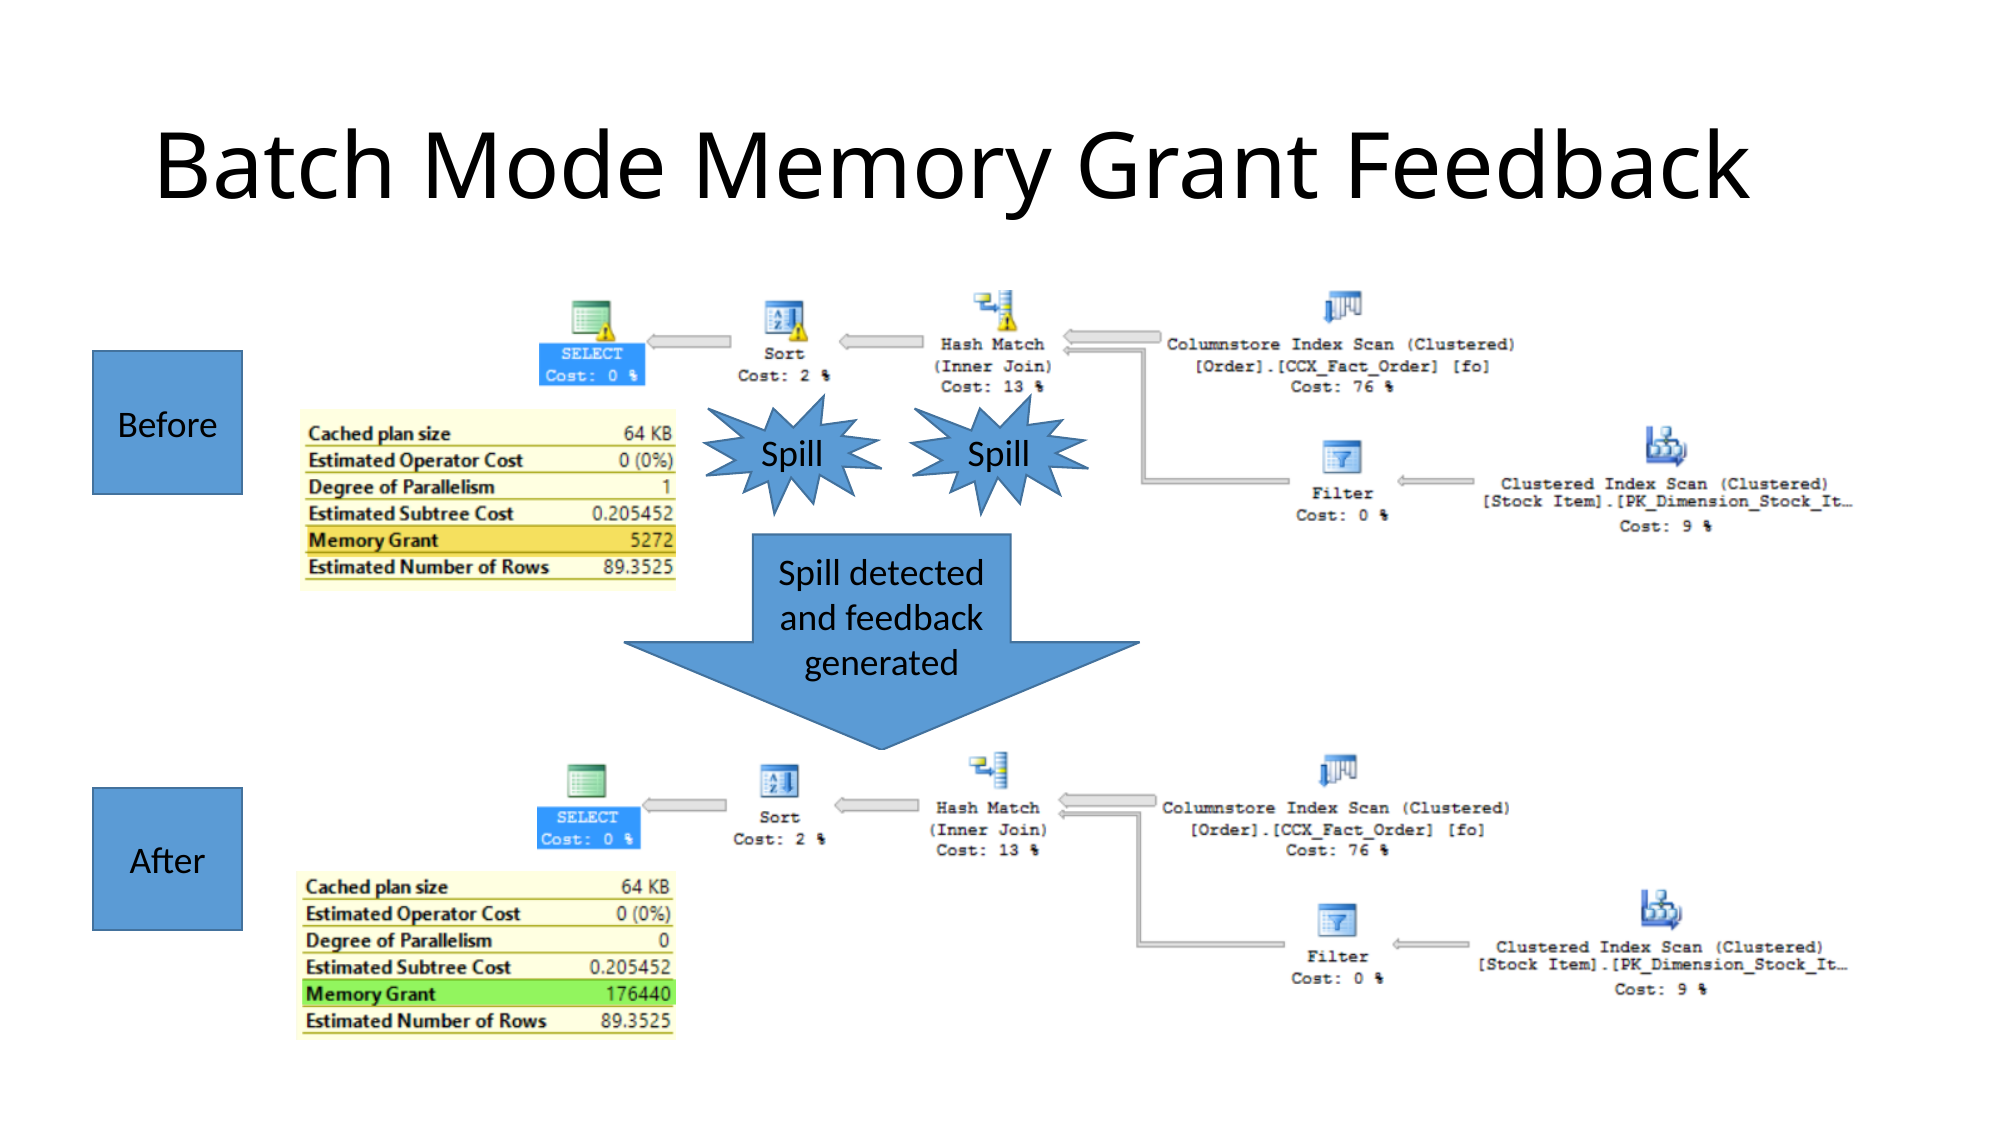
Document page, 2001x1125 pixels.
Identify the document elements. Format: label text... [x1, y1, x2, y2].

text_box Spill detected and feedback generated [623, 556, 1141, 750]
text_box After [92, 787, 243, 931]
picture [296, 750, 1863, 1040]
picture [300, 290, 1863, 592]
text_box Before [92, 350, 243, 495]
title Batch Mode Memory Grant Feedback [137, 59, 1863, 278]
